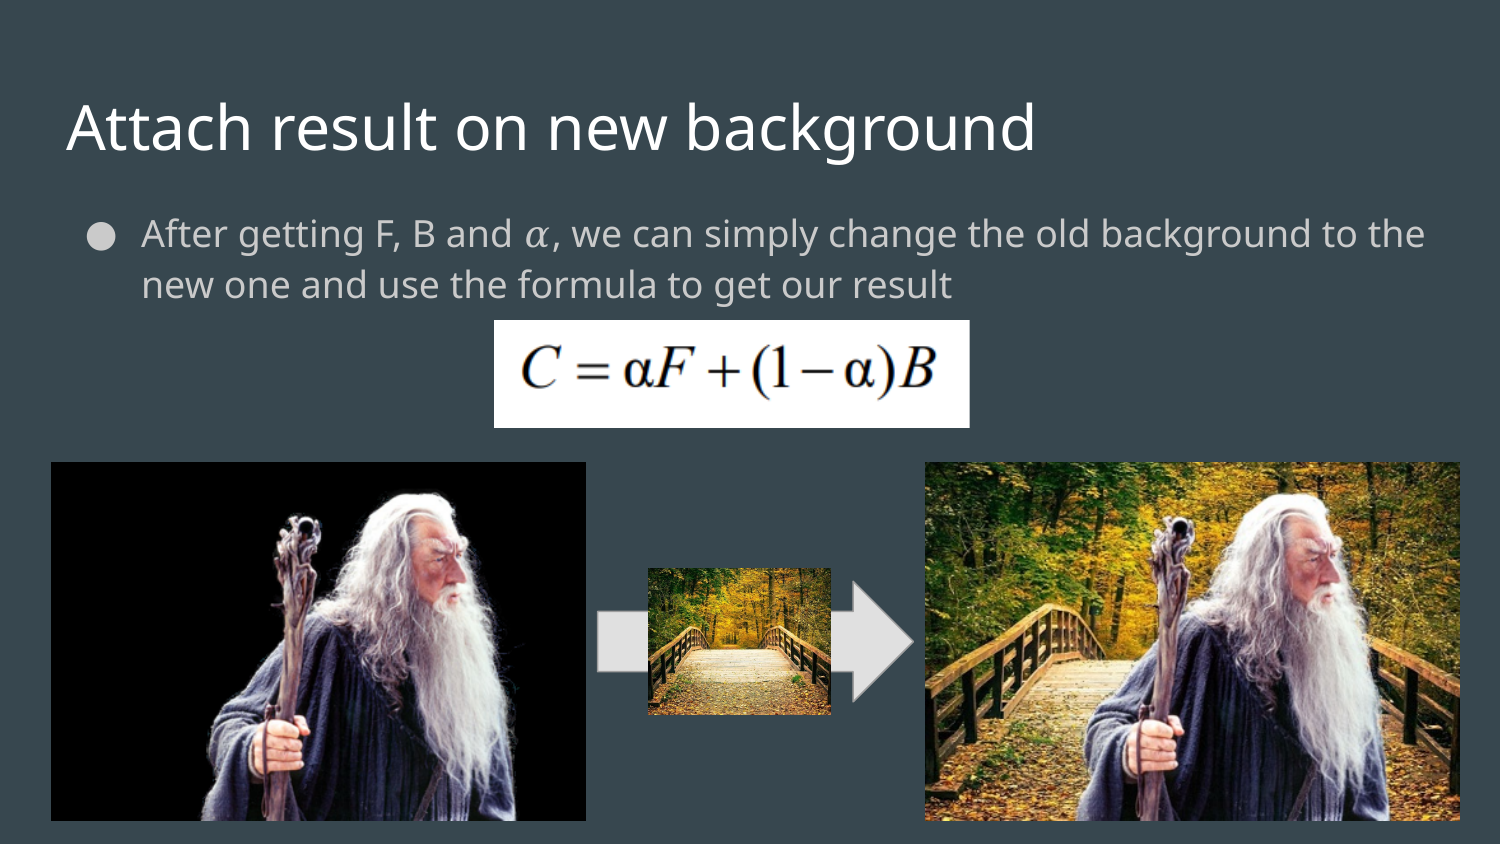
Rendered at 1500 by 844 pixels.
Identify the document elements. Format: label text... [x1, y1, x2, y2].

text_box [597, 611, 642, 672]
list After getting F, B and 𝛼, we can simply change the old background to the new one and use the formula to get our result [51, 187, 1449, 749]
picture [50, 461, 586, 822]
title Attach result on new background [51, 72, 1449, 167]
picture [925, 461, 1461, 822]
picture [647, 568, 831, 715]
text_box [835, 581, 914, 702]
picture [493, 319, 970, 429]
